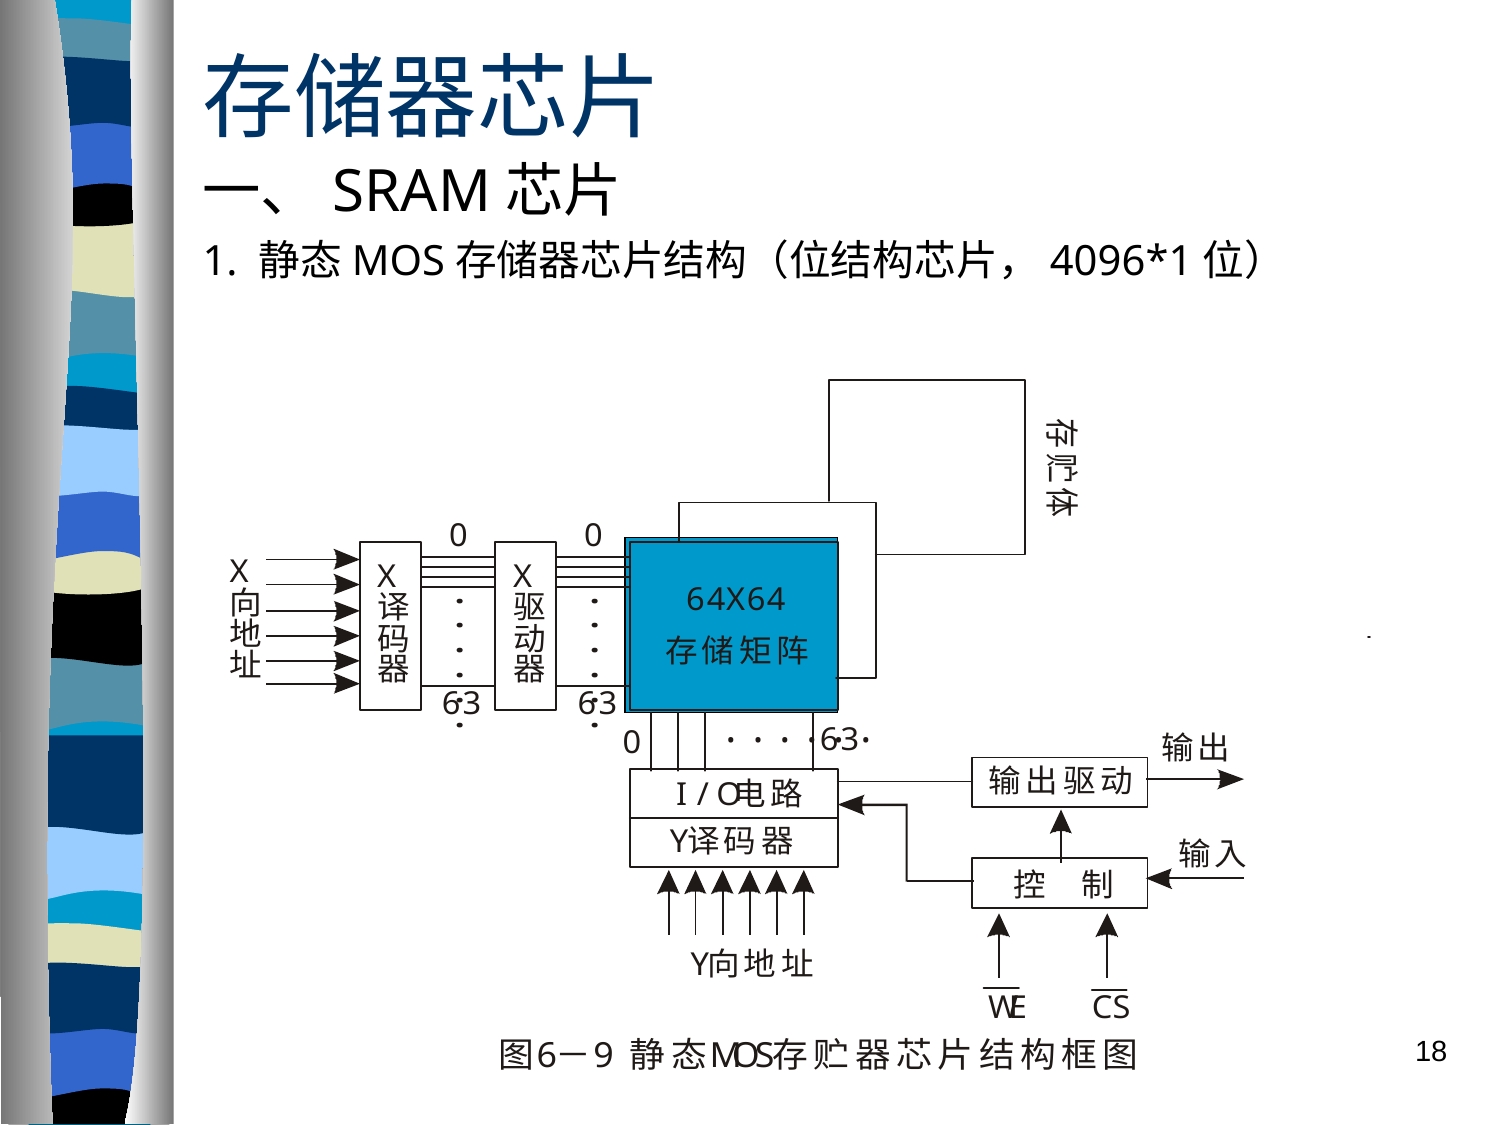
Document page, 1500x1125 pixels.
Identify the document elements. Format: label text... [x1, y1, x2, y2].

list 一、SRAM芯片 1. 静态MOS存储器芯片结构（位结构芯片，4096*1位） [187, 137, 1463, 300]
slide_number 18 [1149, 1025, 1463, 1100]
title 存储器芯片 [187, 0, 1463, 137]
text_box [224, 374, 1376, 1076]
